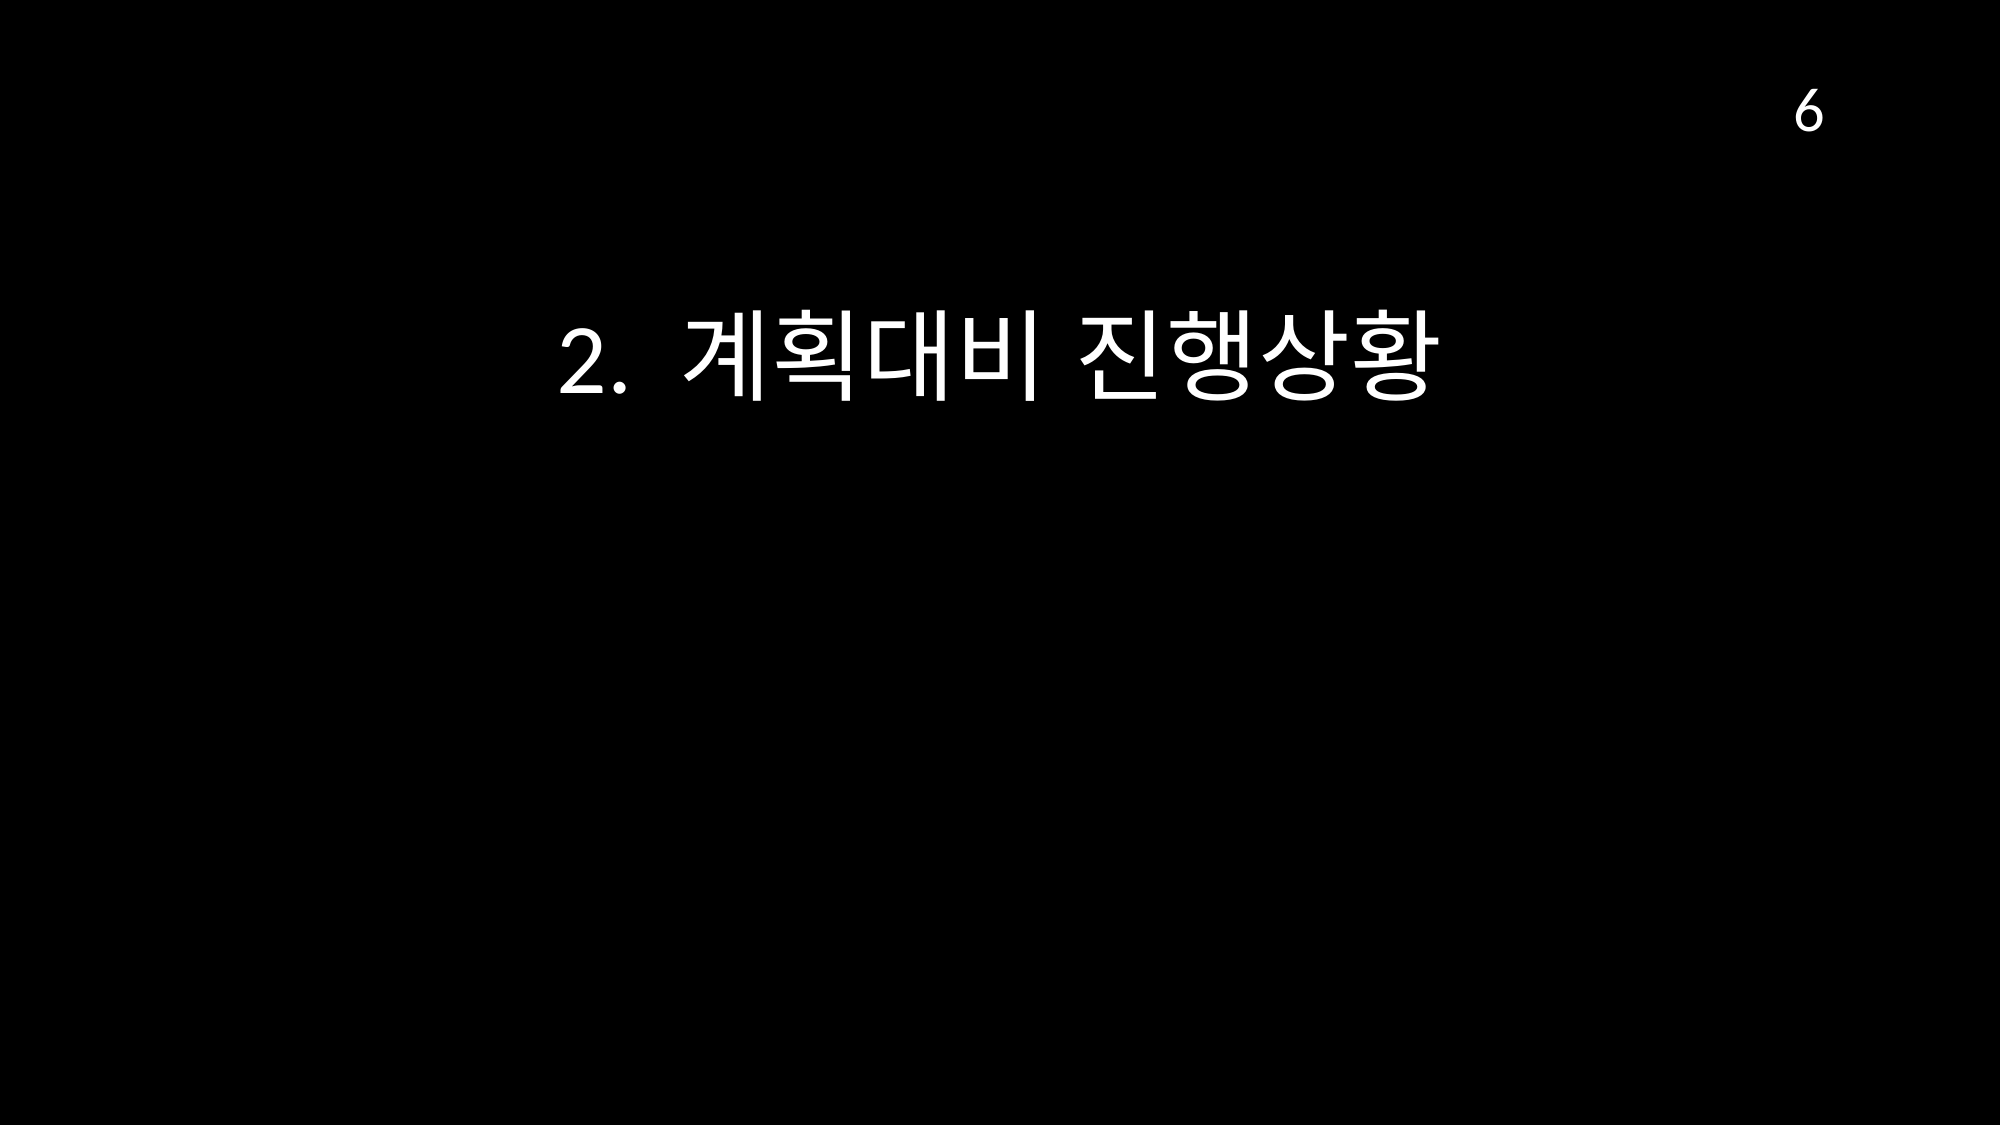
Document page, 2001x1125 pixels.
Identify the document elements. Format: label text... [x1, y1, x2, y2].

slide_number 6 [1390, 76, 1841, 137]
list 2. 계획대비 진행상황 [137, 299, 1863, 1014]
